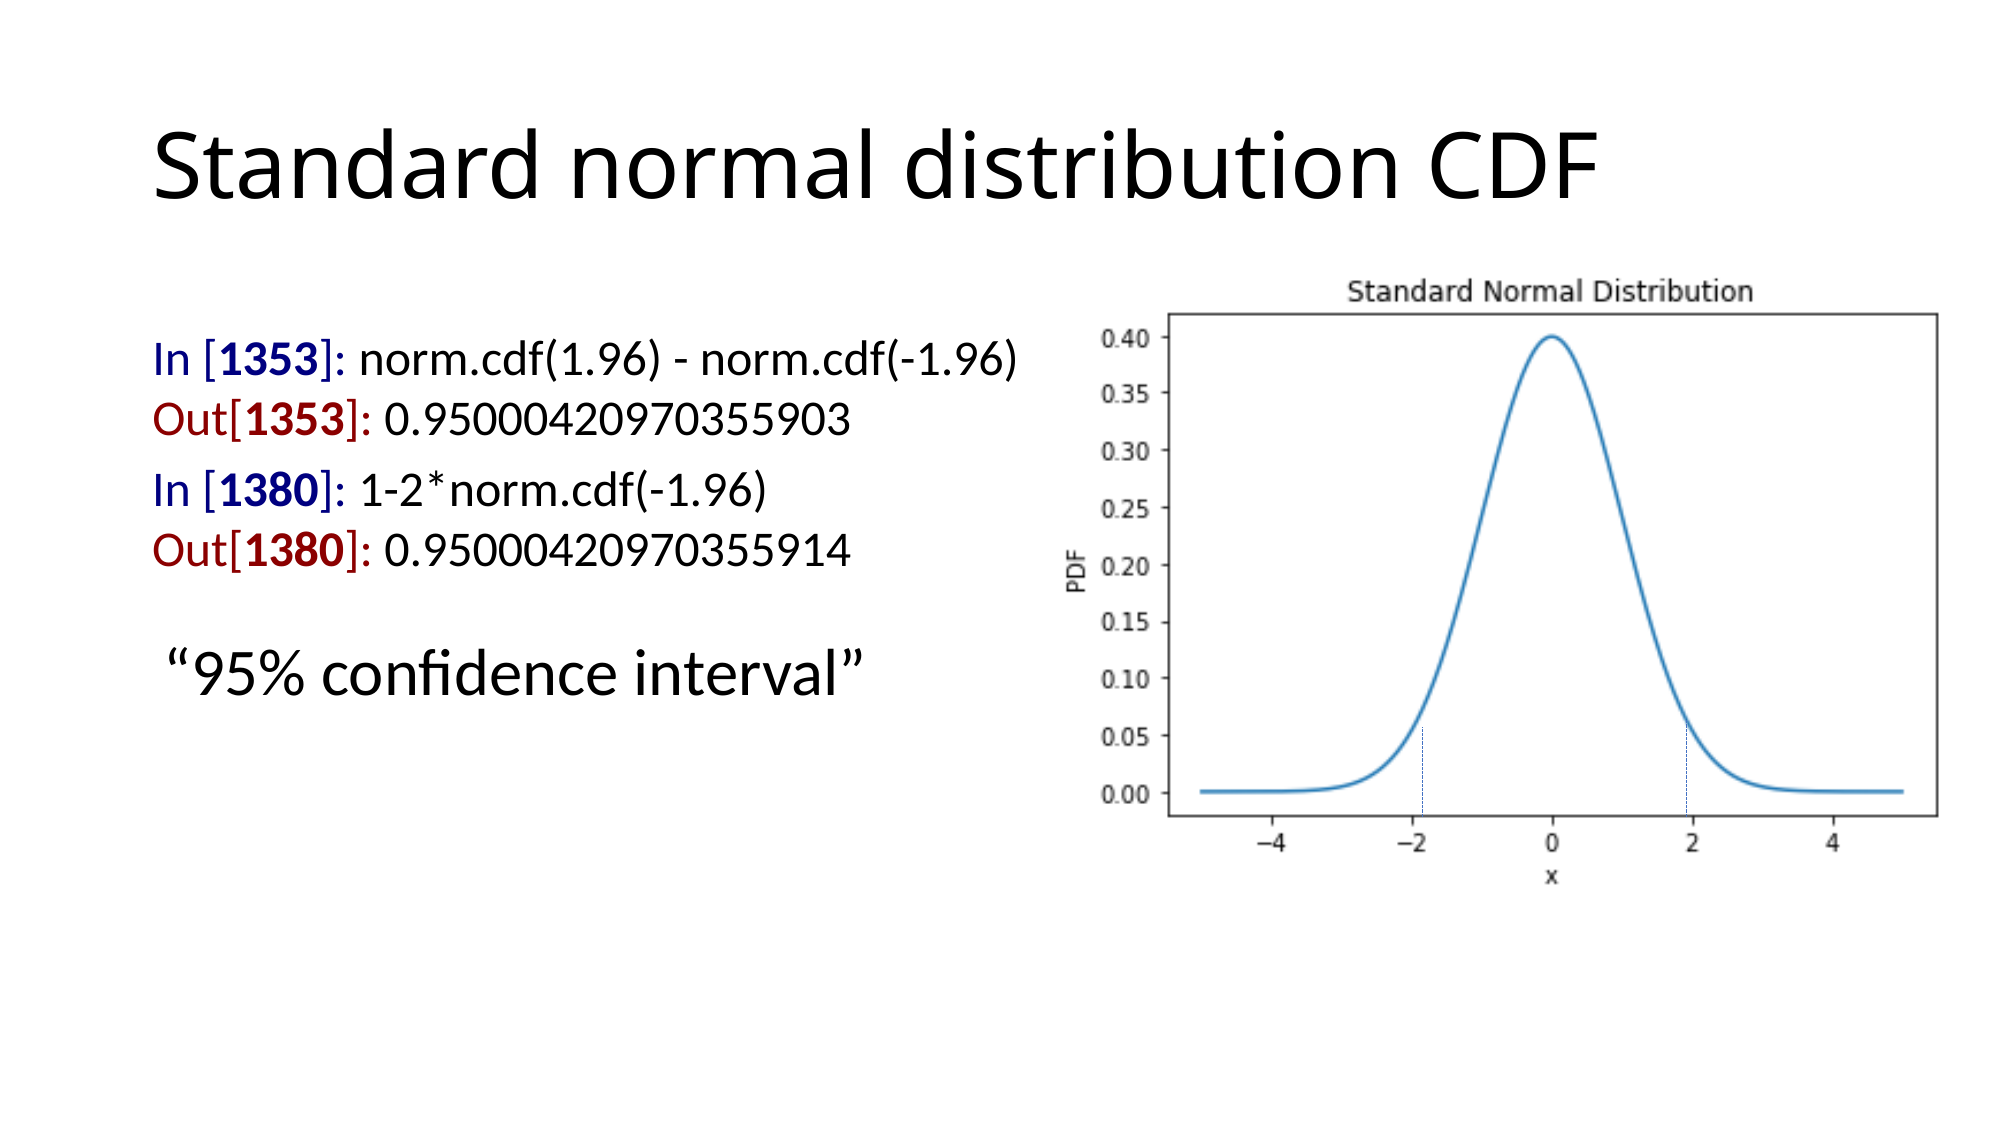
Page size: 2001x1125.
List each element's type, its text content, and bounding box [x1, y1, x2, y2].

title Standard normal distribution CDF [137, 59, 1863, 278]
text_box In [1353]: norm.cdf(1.96) - norm.cdf(-1.96) Out[1353]: 0.95000420970355903 [137, 317, 1051, 513]
text_box “95% confidence interval” [148, 621, 883, 716]
text_box In [1380]: 1-2*norm.cdf(-1.96) Out[1380]: 0.95000420970355914 [137, 449, 974, 584]
picture [1051, 263, 1962, 903]
